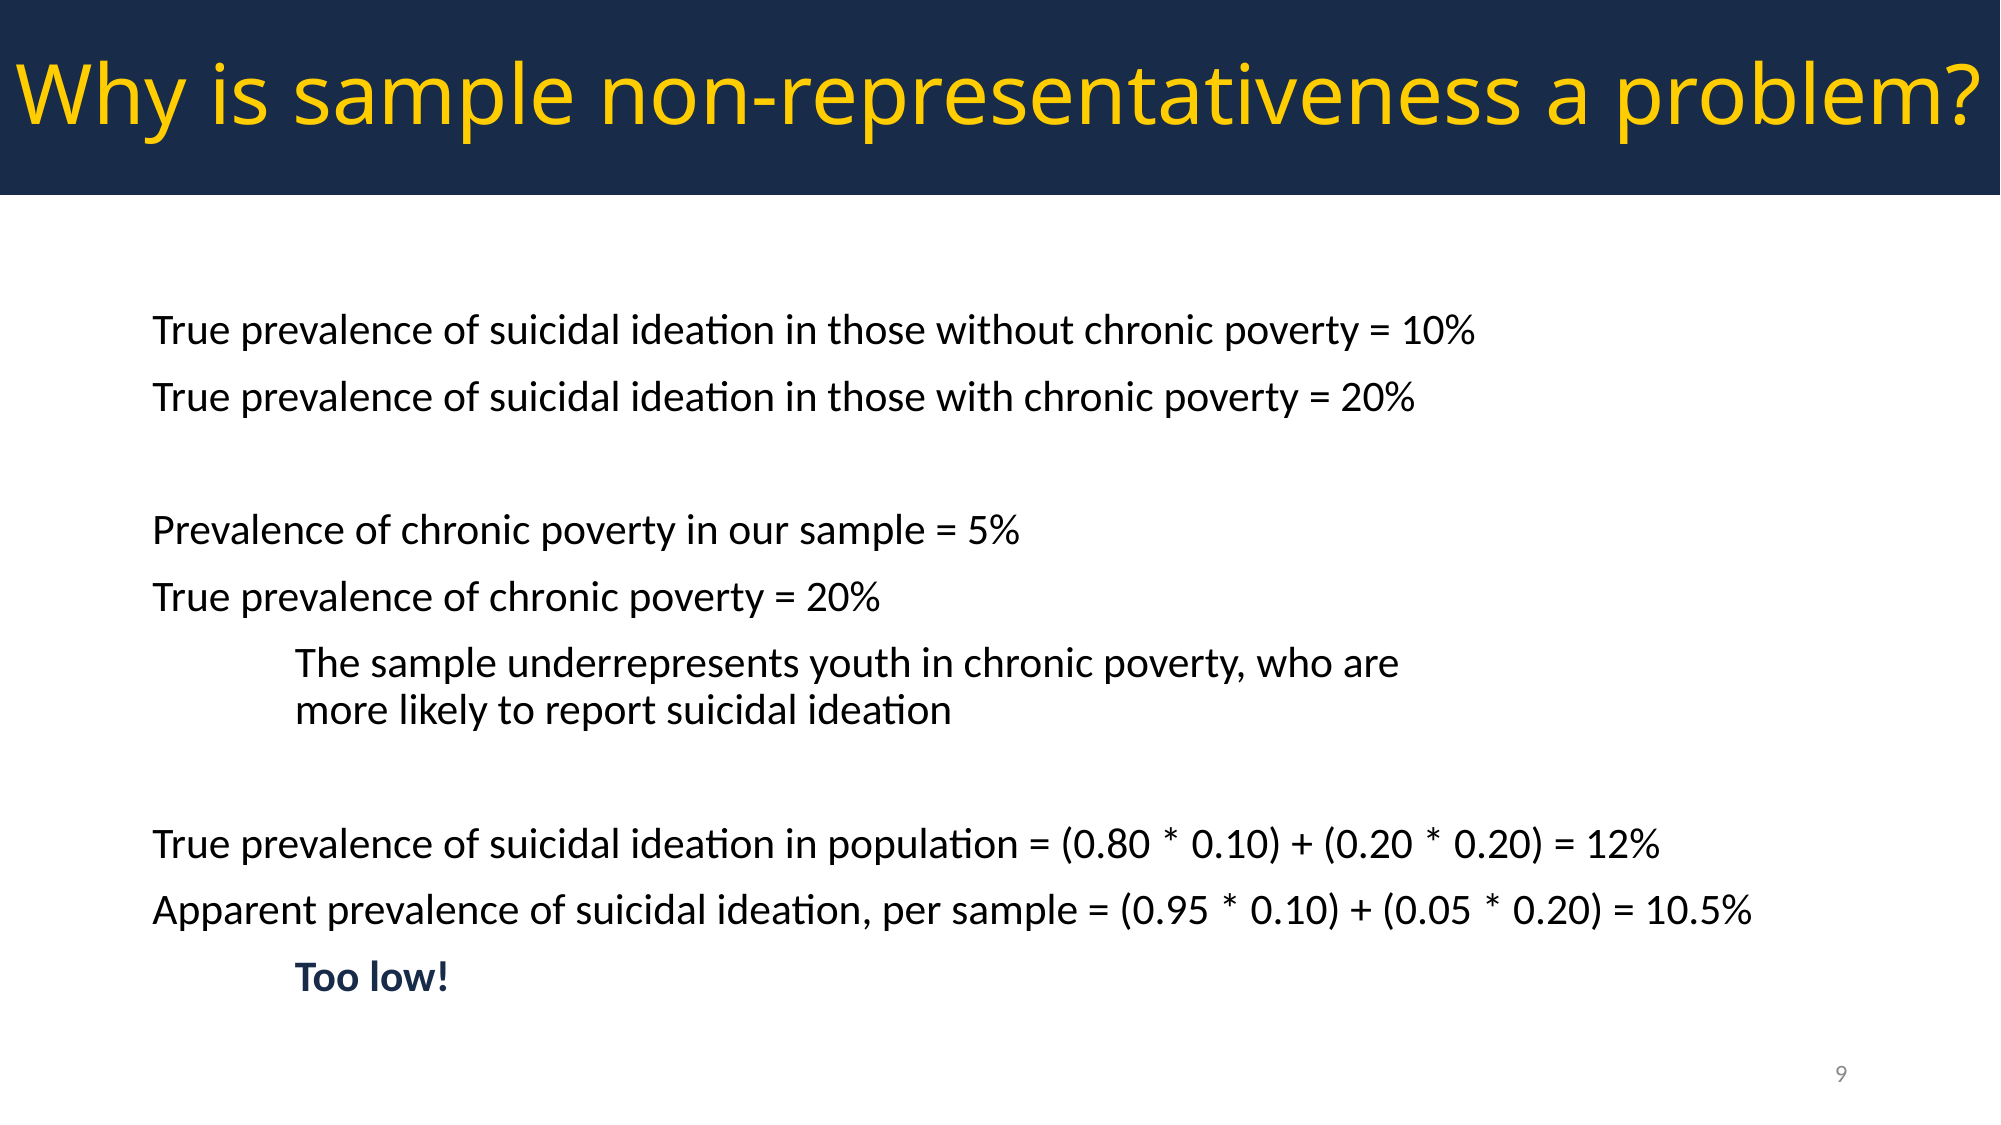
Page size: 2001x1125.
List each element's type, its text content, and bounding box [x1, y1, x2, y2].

list True prevalence of suicidal ideation in those without chronic poverty = 10% True prevalence of suicidal ideation in those with chronic poverty = 20% Prevalence of chronic poverty in our sample = 5% True prevalence of chronic poverty = 20% The sample underrepresents youth in chronic poverty, who are more likely to report suicidal ideation True prevalence of suicidal ideation in population = (0.80 * 0.10) + (0.20 * 0.20) = 12% Apparent prevalence of suicidal ideation, per sample = (0.95 * 0.10) + (0.05 * 0.20) = 10.5% Too low! [137, 299, 1863, 1014]
slide_number 9 [1412, 1042, 1863, 1103]
text_box Why is sample non-representativeness a problem? [0, 0, 2000, 195]
